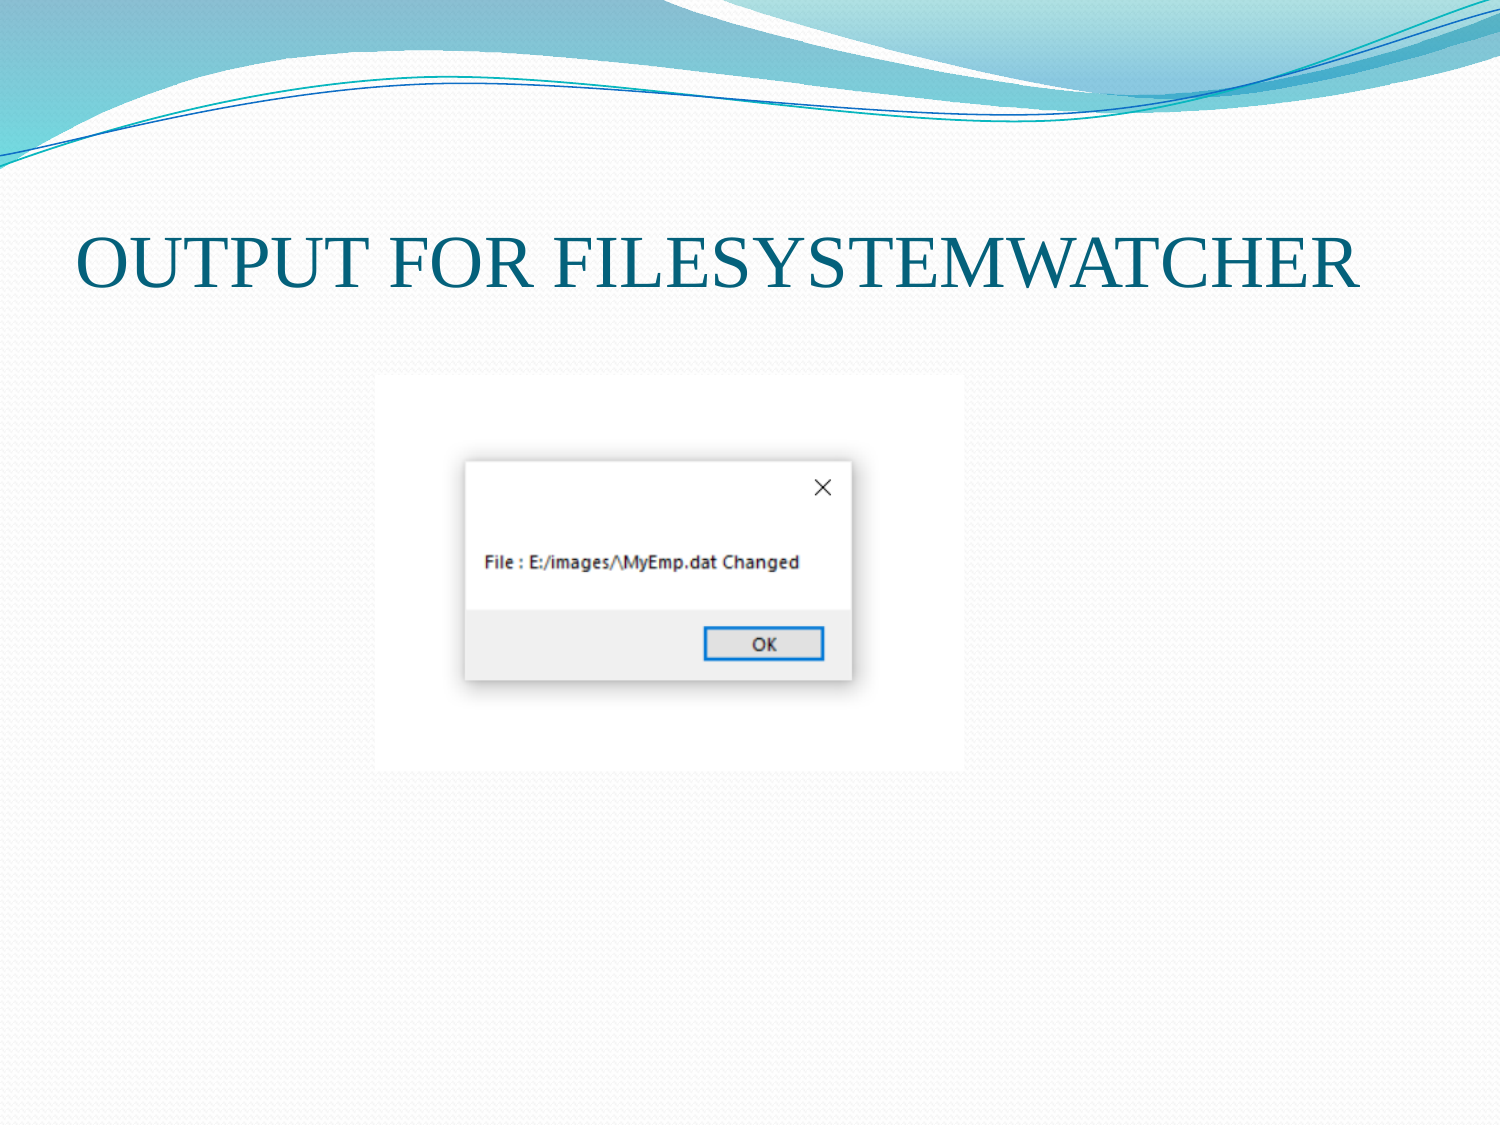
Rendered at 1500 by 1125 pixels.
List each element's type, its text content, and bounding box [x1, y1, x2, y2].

title OUTPUT FOR FILESYSTEMWATCHER [75, 115, 1425, 303]
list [374, 374, 965, 772]
